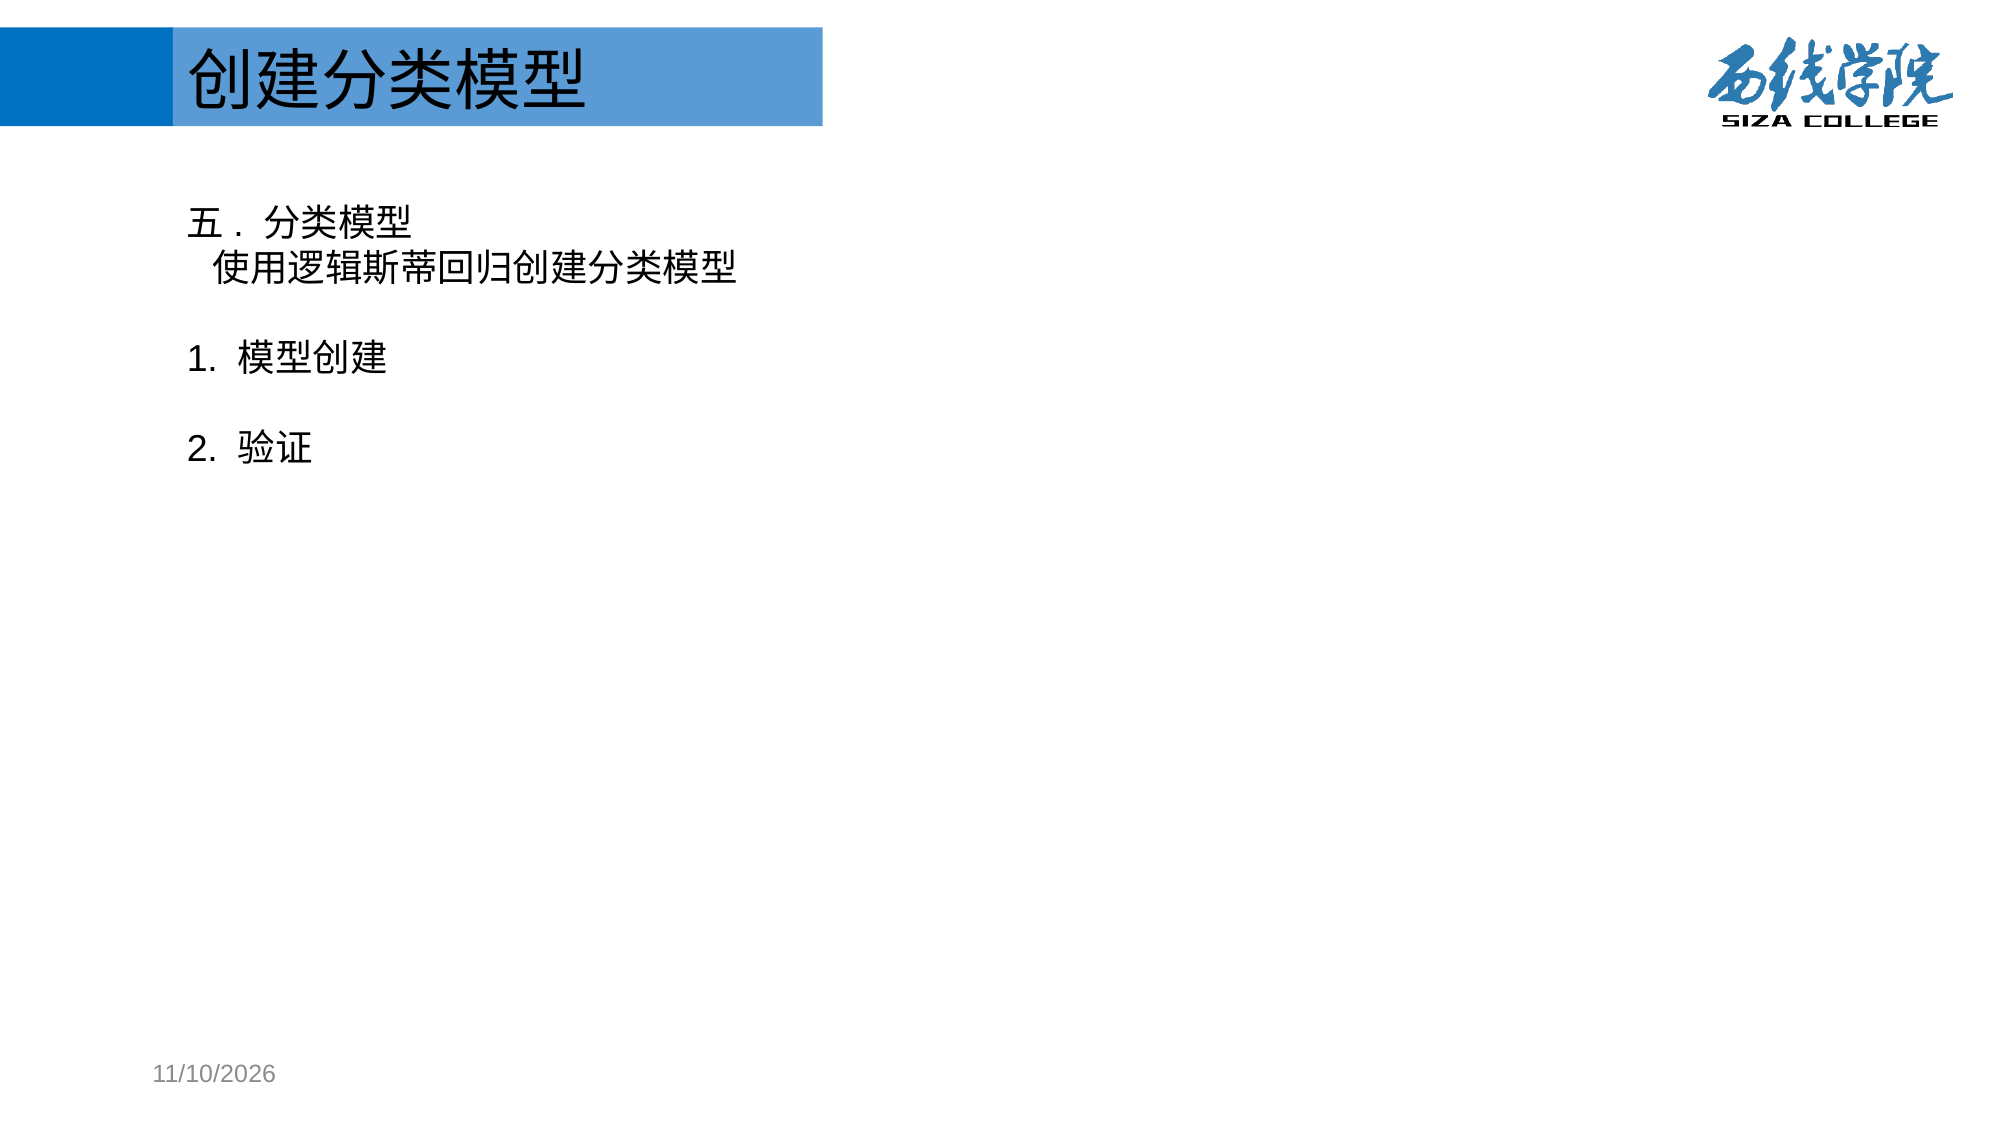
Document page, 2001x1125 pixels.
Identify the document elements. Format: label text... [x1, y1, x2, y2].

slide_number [137, 1042, 588, 1103]
text_box 五. 分类模型 使用逻辑斯蒂回归创建分类模型 1. 模型创建 2. 验证 [172, 191, 1839, 521]
picture [1708, 37, 1953, 127]
text_box 创建分类模型 [172, 30, 823, 126]
